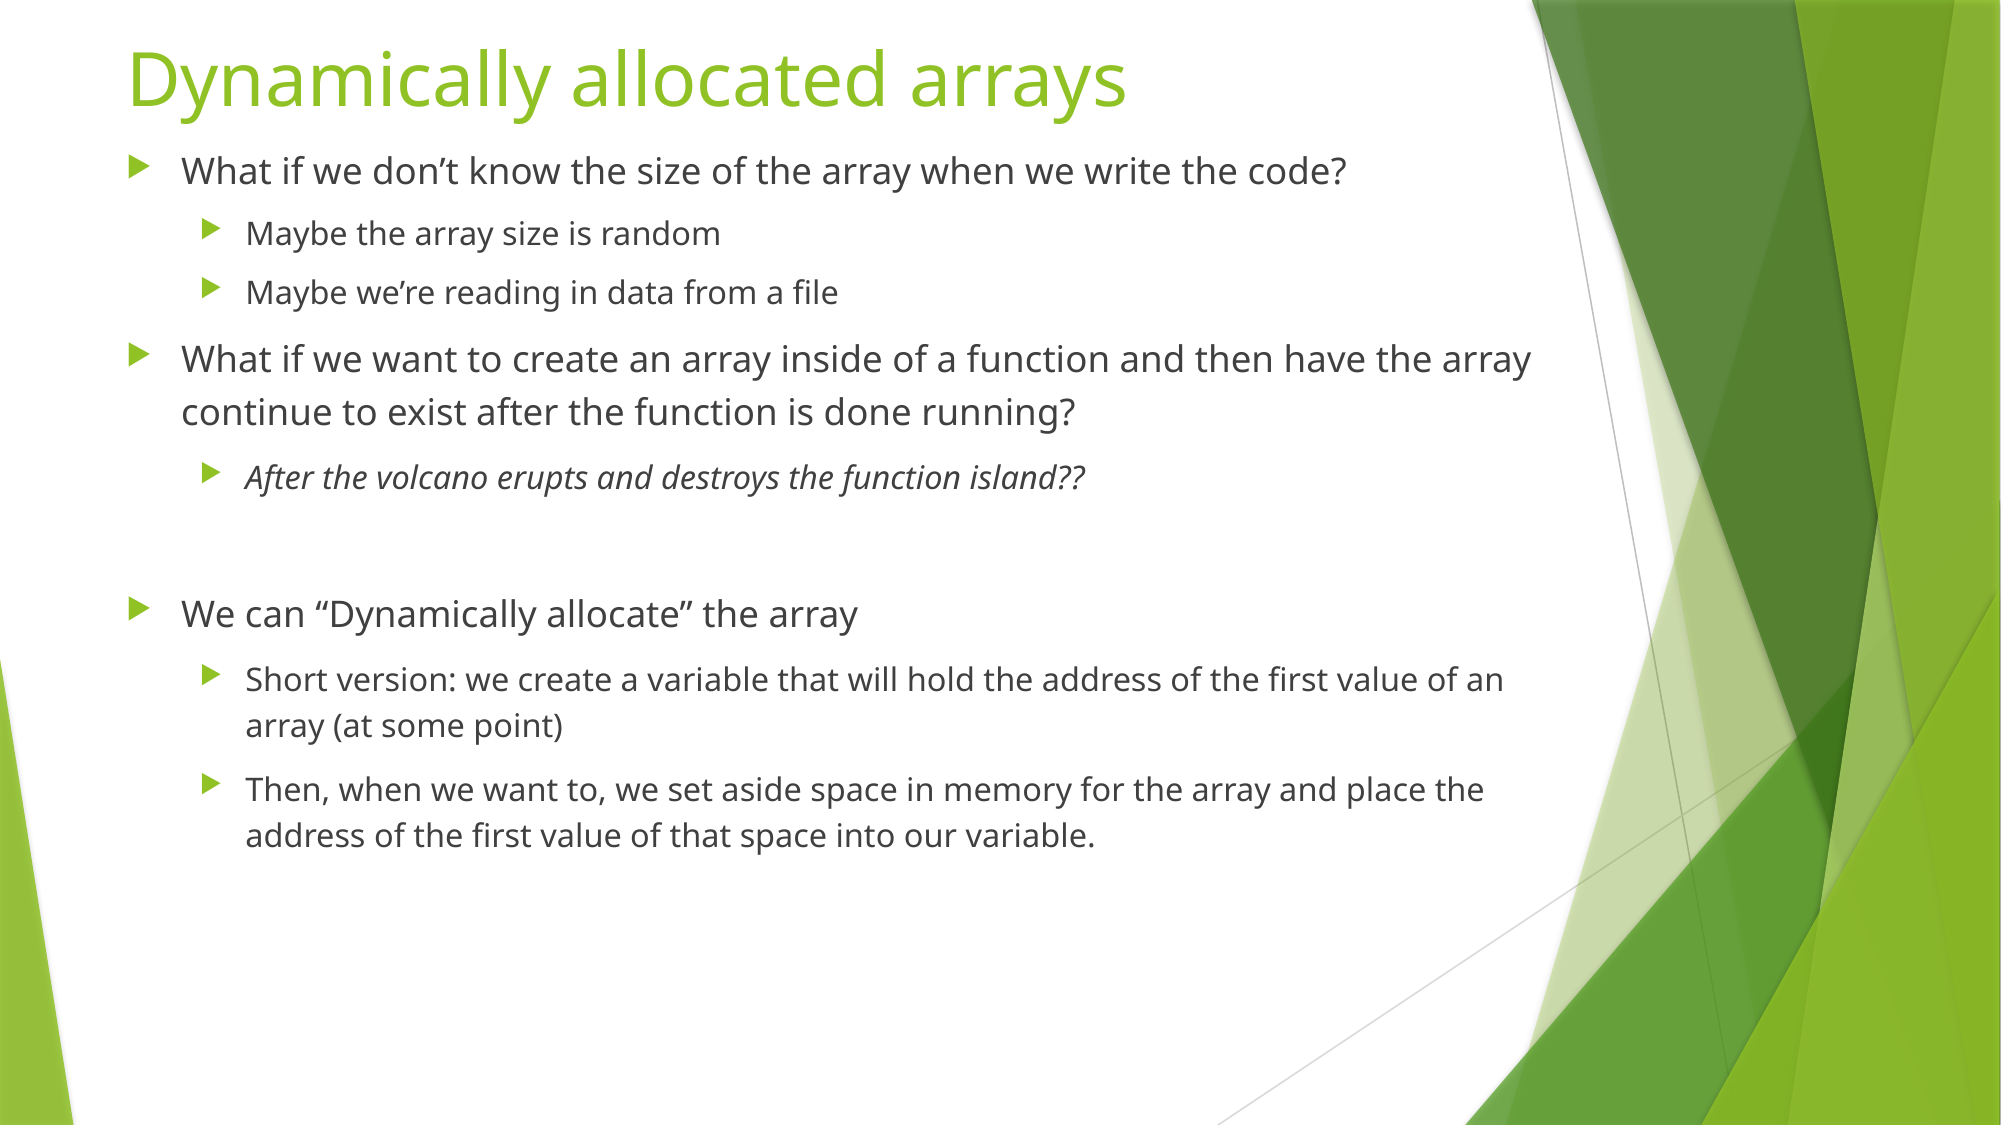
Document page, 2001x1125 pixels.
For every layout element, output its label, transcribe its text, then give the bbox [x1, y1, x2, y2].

title Dynamically allocated arrays [111, 23, 1522, 140]
list What if we don’t know the size of the array when we write the code? Maybe the array size is random Maybe we’re reading in data from a file What if we want to create an array inside of a function and then have the array continue to exist after the function is done running? After the volcano erupts and destroys the function island?? We can “Dynamically allocate” the array Short version: we create a variable that will hold the address of the first value of an array (at some point) Then, when we want to, we set aside space in memory for the array and place the address of the first value of that space into our variable. [111, 140, 1572, 991]
